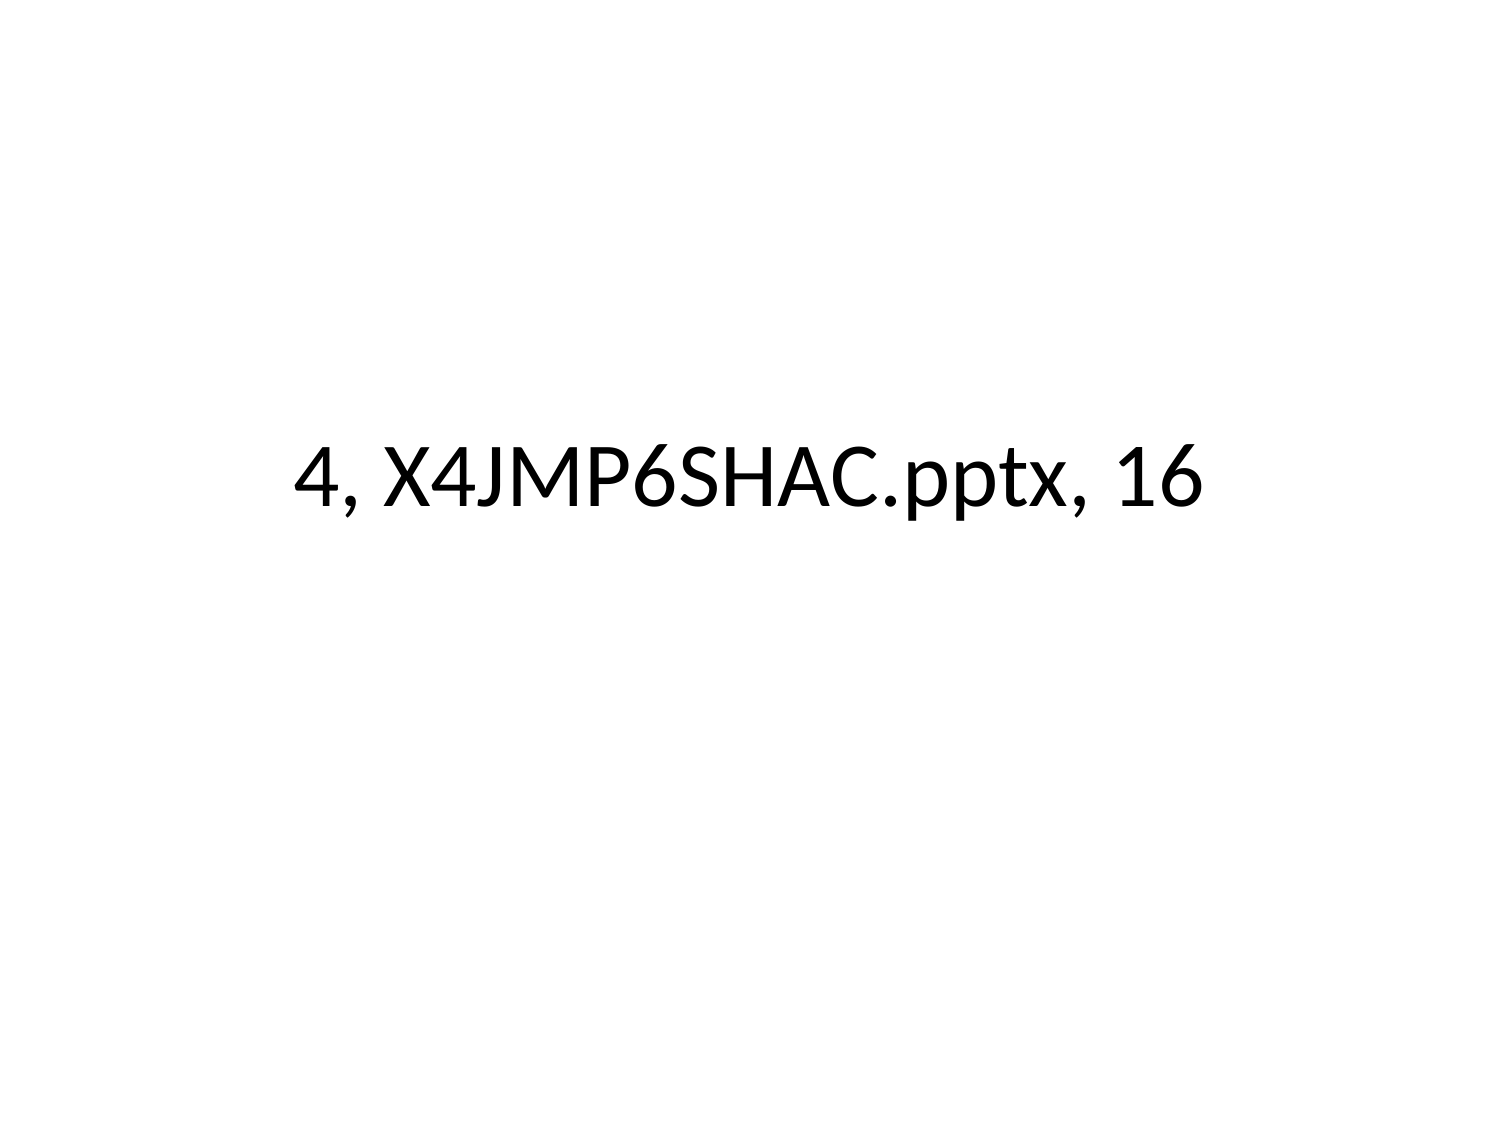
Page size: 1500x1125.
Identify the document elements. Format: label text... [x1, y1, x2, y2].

title 4, X4JMP6SHAC.pptx, 16 [112, 349, 1388, 591]
